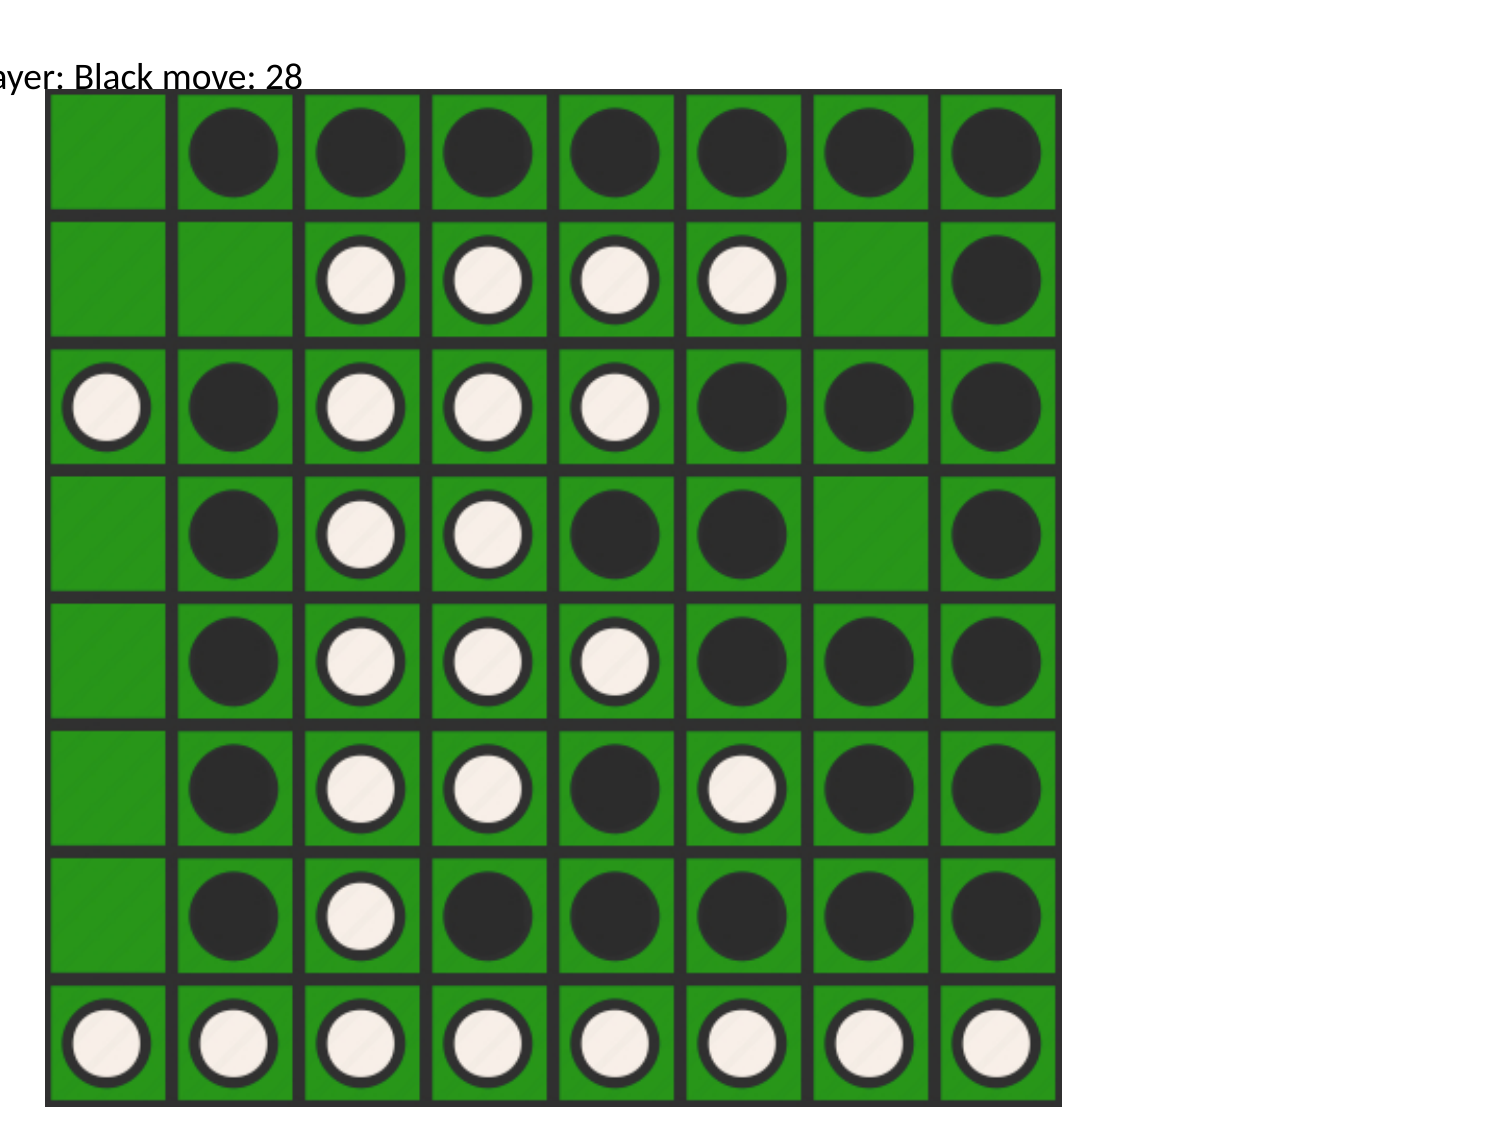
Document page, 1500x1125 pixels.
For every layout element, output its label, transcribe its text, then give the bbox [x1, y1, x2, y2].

text_box turn: 51 player: Black move: 28 [0, 44, 319, 105]
picture [44, 89, 1062, 1107]
